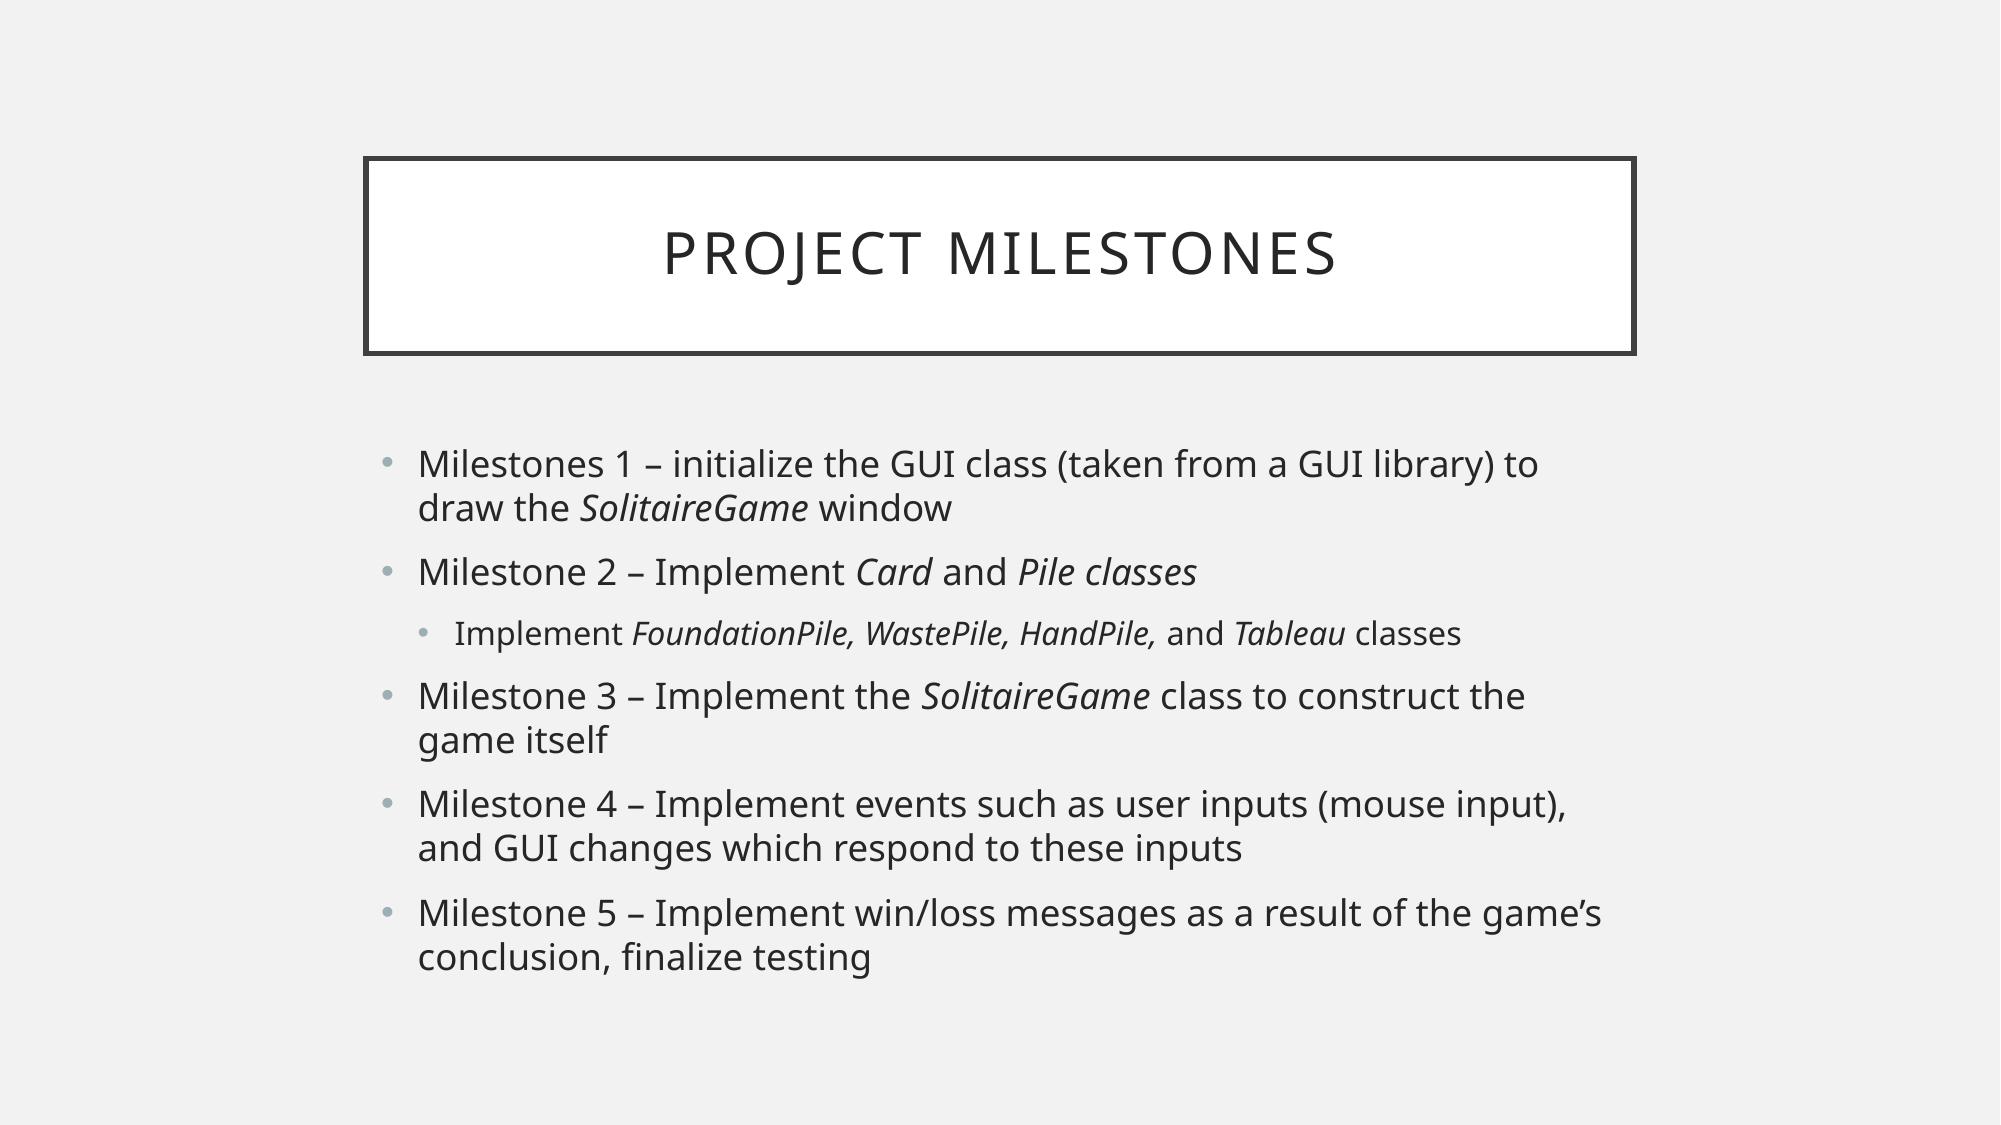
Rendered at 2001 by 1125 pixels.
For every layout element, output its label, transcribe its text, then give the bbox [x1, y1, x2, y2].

list Milestones 1 – initialize the GUI class (taken from a GUI library) to draw the SolitaireGame window Milestone 2 – Implement Card and Pile classes Implement FoundationPile, WastePile, HandPile, and Tableau classes Milestone 3 – Implement the SolitaireGame class to construct the game itself Milestone 4 – Implement events such as user inputs (mouse input), and GUI changes which respond to these inputs Milestone 5 – Implement win/loss messages as a result of the game’s conclusion, finalize testing [366, 432, 1634, 987]
title Project Milestones [363, 156, 1637, 356]
